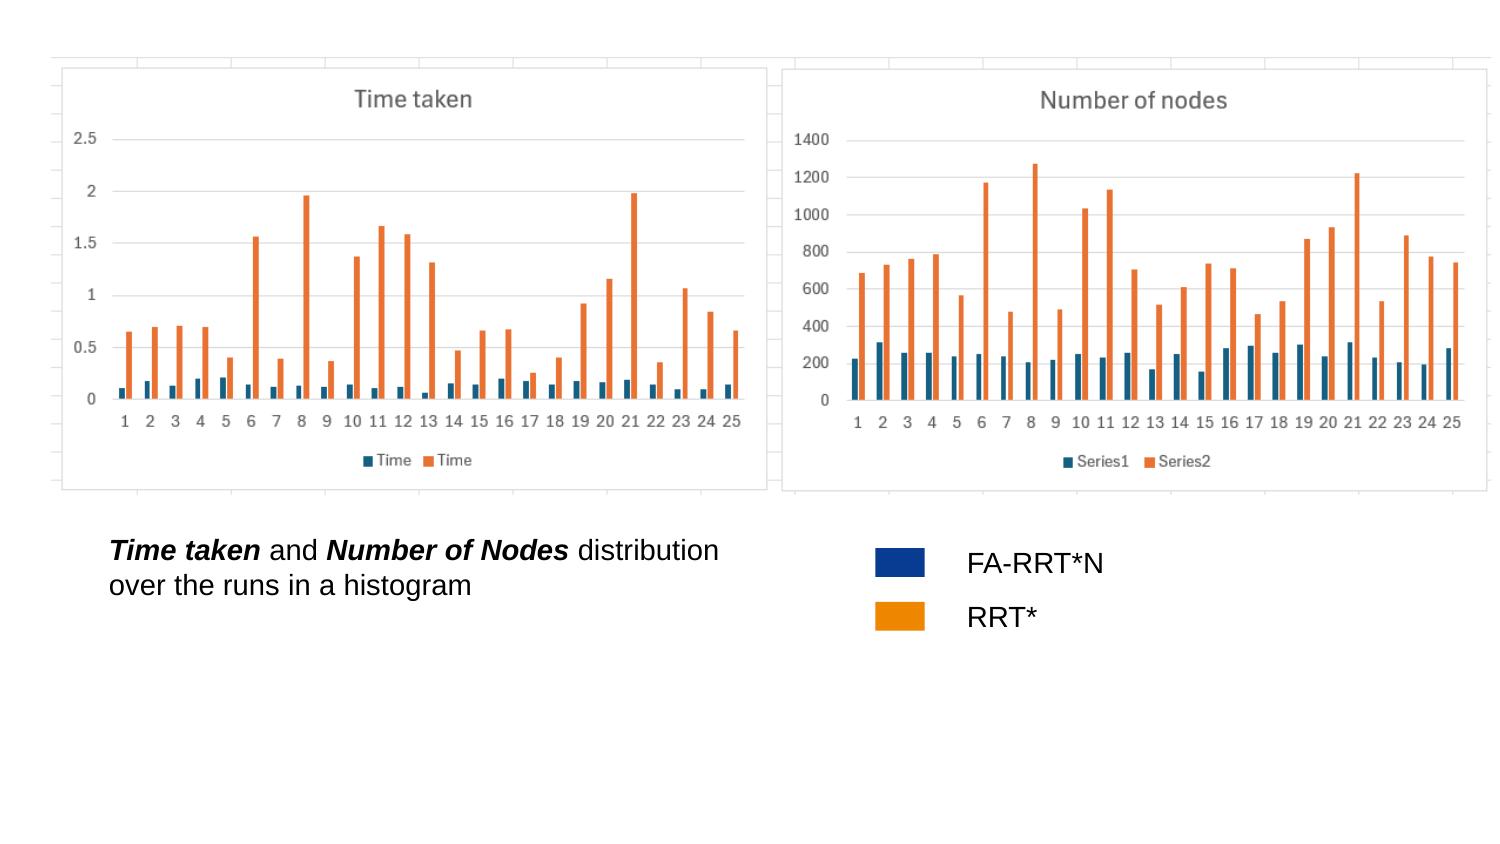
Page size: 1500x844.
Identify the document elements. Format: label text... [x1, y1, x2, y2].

picture [51, 56, 1491, 495]
text_box [875, 601, 925, 631]
text_box RRT* [951, 591, 1095, 641]
text_box [875, 548, 925, 577]
text_box Time taken and Number of Nodes distribution over the runs in a histogram [93, 524, 750, 609]
text_box FA-RRT*N [951, 537, 1205, 588]
